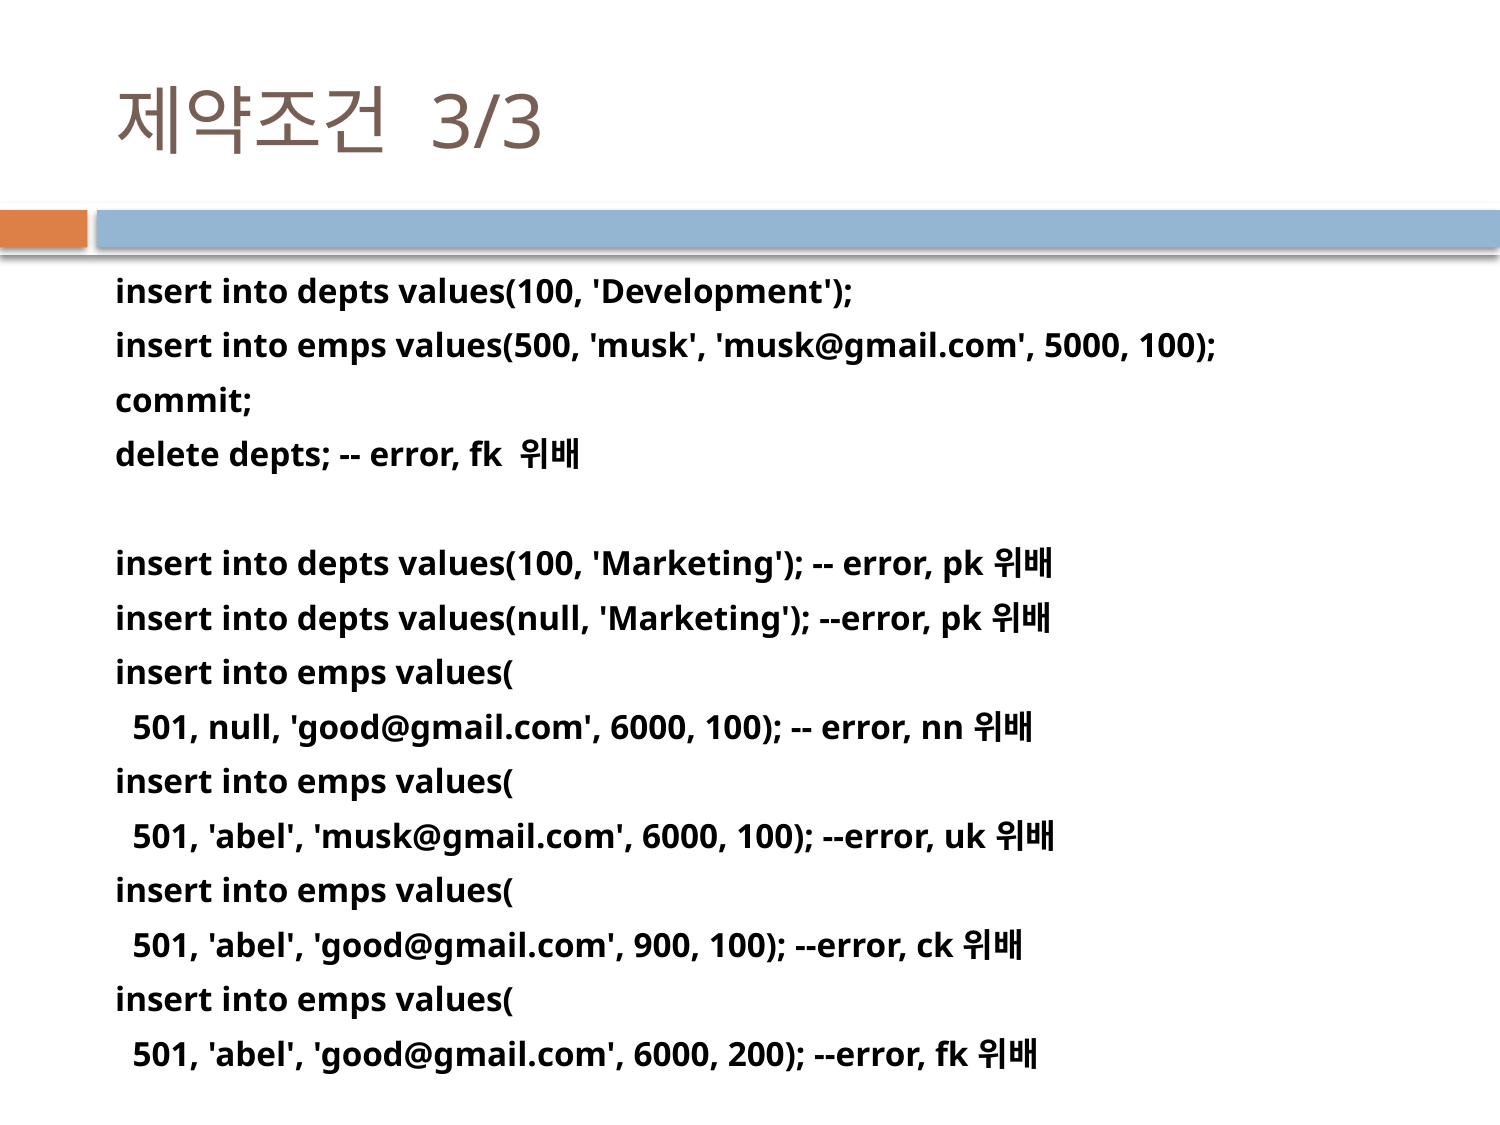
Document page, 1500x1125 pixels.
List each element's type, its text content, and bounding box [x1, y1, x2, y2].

list insert into depts values(100, 'Development'); insert into emps values(500, 'musk', 'musk@gmail.com', 5000, 100); commit; delete depts; -- error, fk 위배 insert into depts values(100, 'Marketing'); -- error, pk위배 insert into depts values(null, 'Marketing'); --error, pk위배 insert into emps values( 501, null, 'good@gmail.com', 6000, 100); -- error, nn위배 insert into emps values( 501, 'abel', 'musk@gmail.com', 6000, 100); --error, uk위배 insert into emps values( 501, 'abel', 'good@gmail.com', 900, 100); --error, ck위배 insert into emps values( 501, 'abel', 'good@gmail.com', 6000, 200); --error, fk위배 [100, 262, 1438, 1000]
title 제약조건 3/3 [100, 37, 1438, 200]
